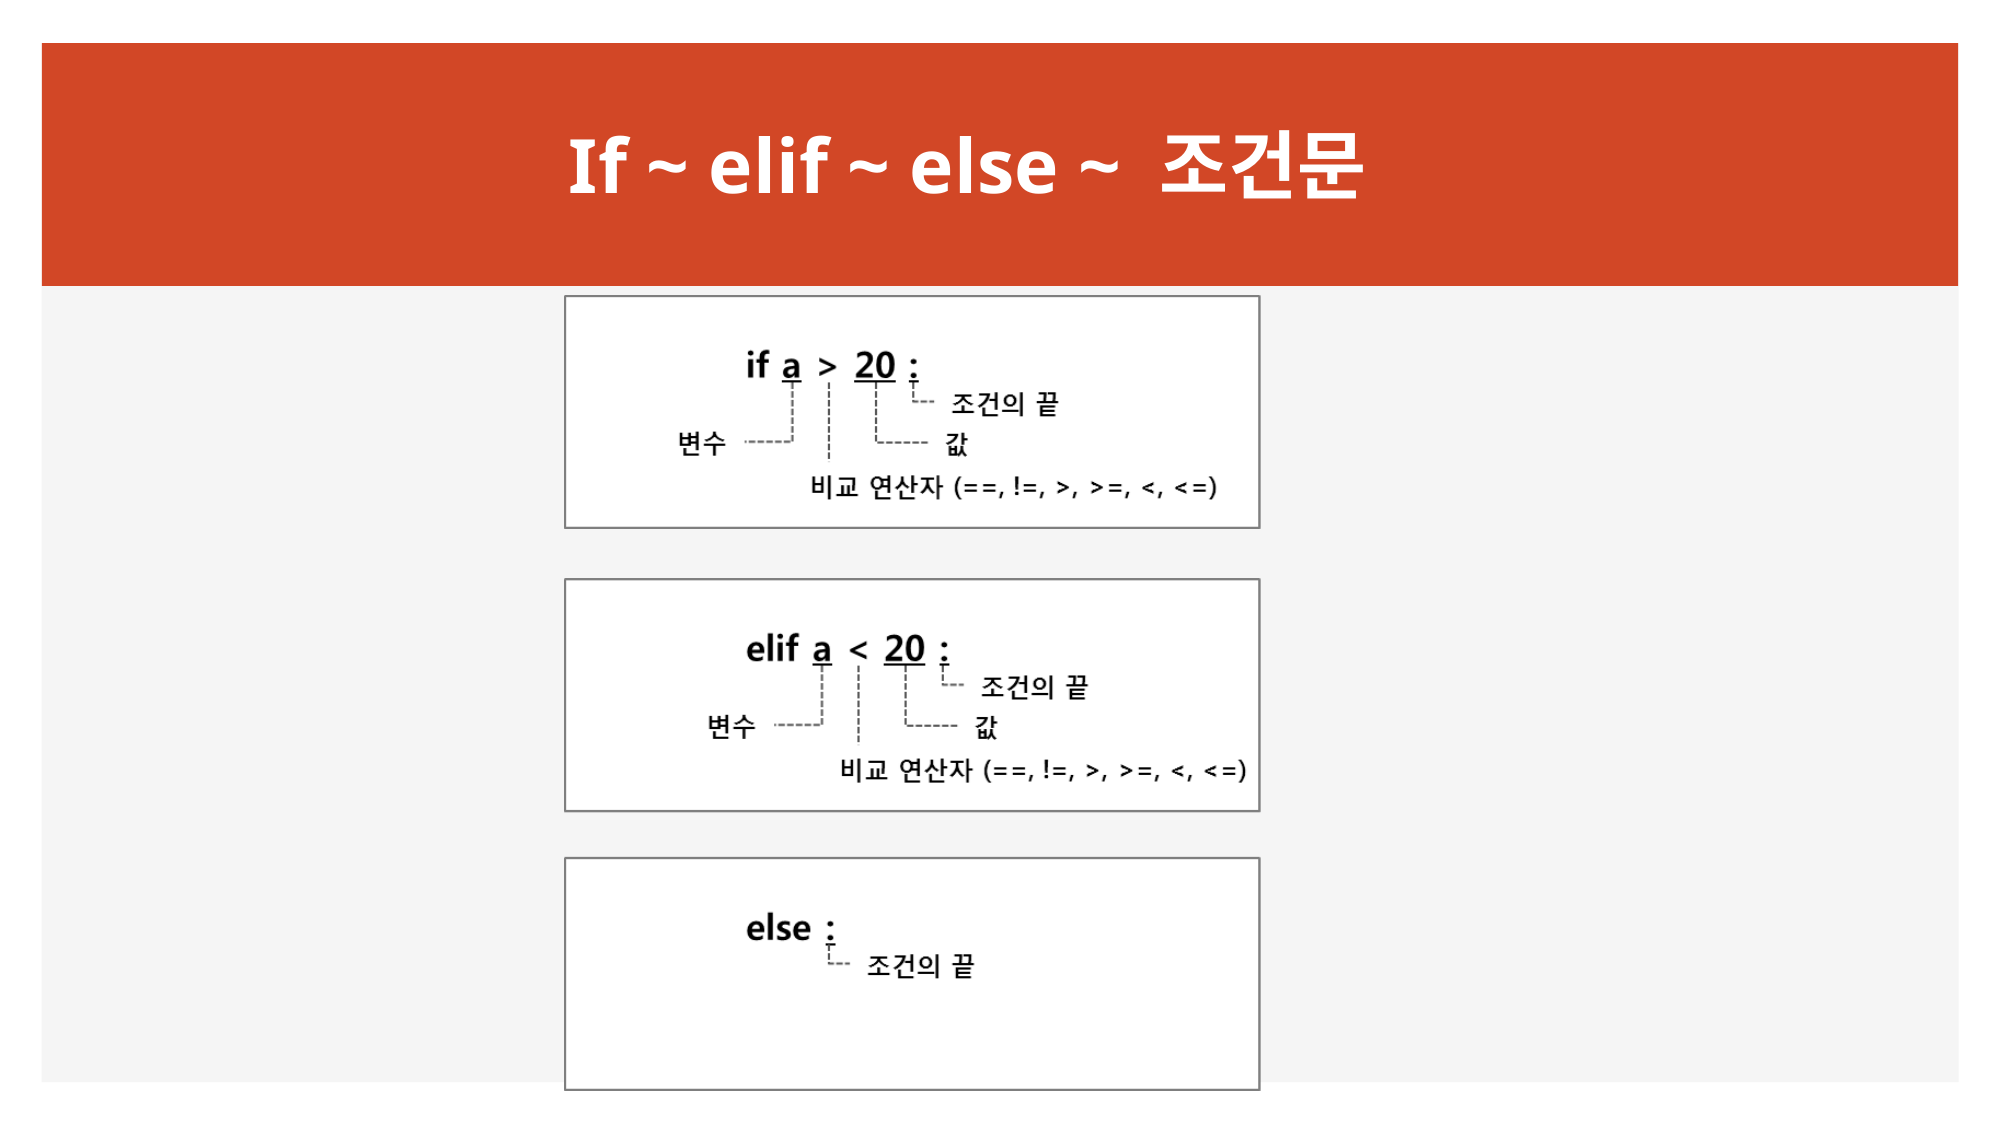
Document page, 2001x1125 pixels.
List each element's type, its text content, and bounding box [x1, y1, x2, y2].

text_box If ~ elif ~ else ~ 조건문 [72, 33, 1863, 250]
picture [564, 295, 1267, 1091]
